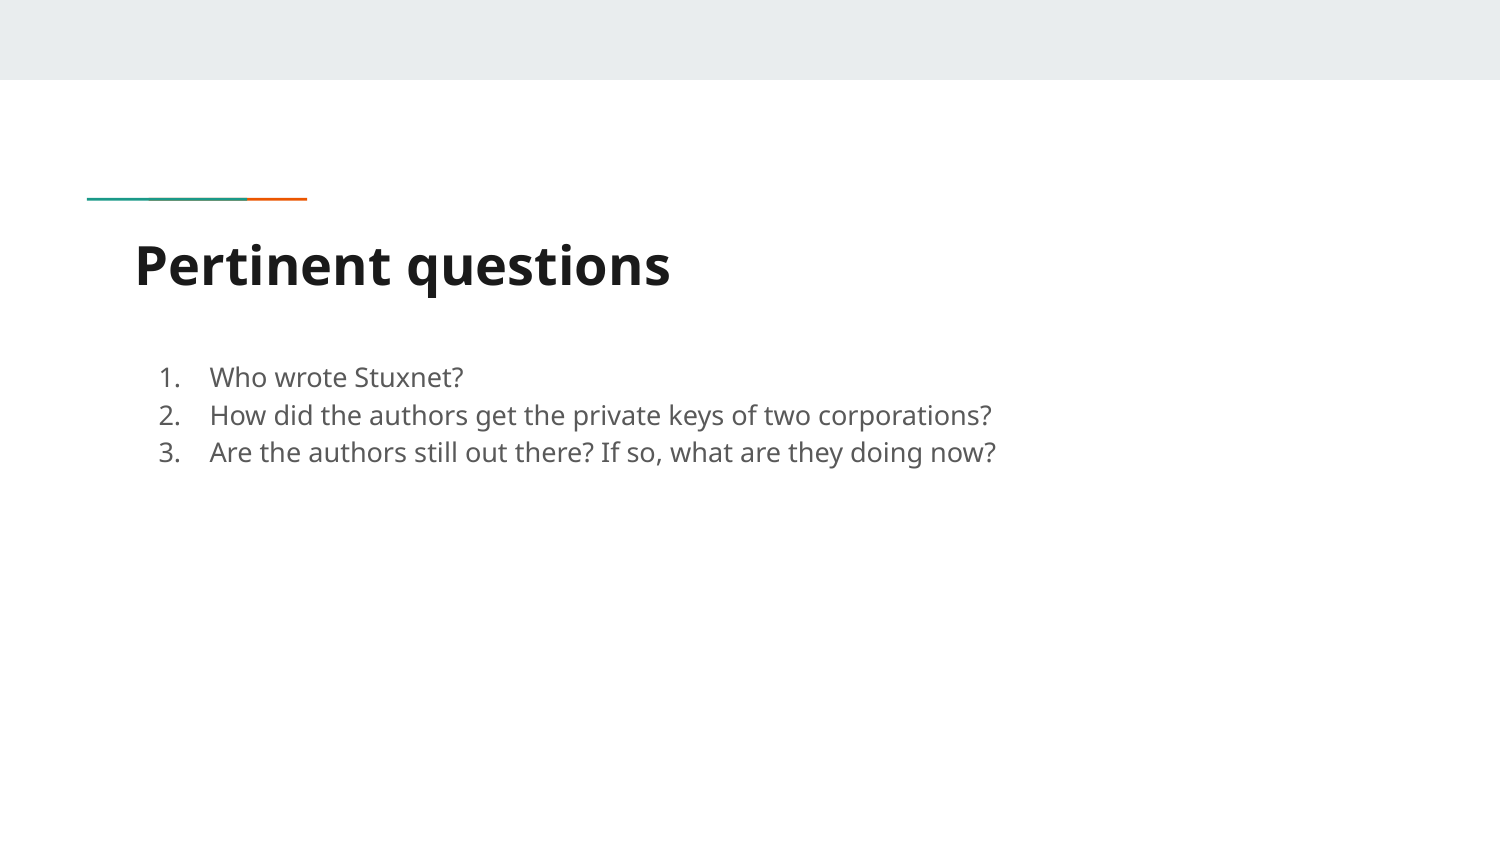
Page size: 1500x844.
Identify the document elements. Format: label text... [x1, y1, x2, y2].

title Pertinent questions [119, 216, 1381, 305]
list Who wrote Stuxnet? How did the authors get the private keys of two corporations? Are the authors still out there? If so, what are they doing now? [119, 341, 1381, 712]
